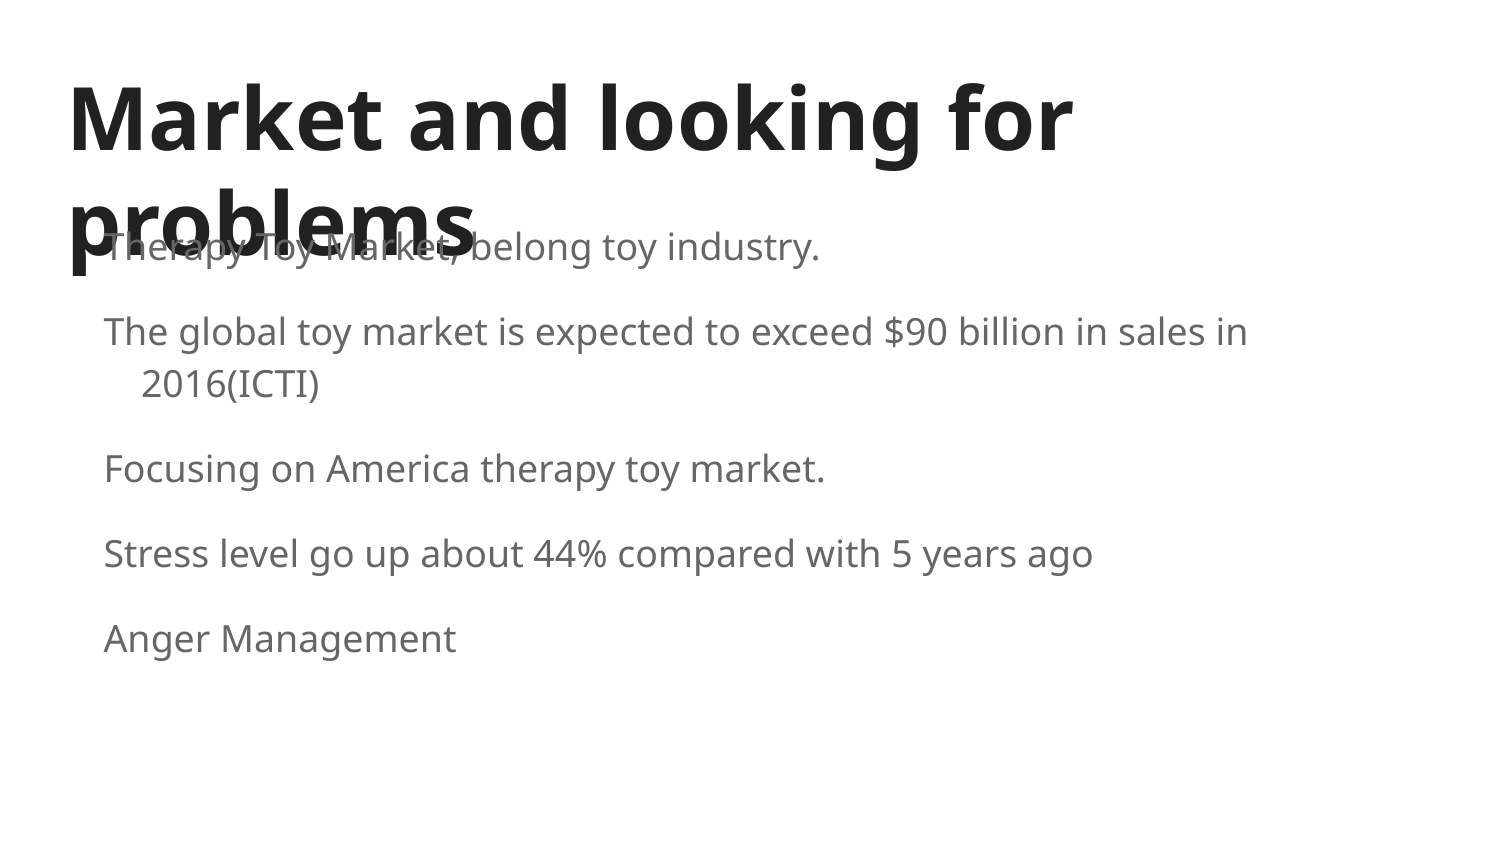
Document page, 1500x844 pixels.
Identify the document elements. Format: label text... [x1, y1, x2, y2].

title Market and looking for problems [51, 48, 1449, 180]
list Therapy Toy Market, belong toy industry. The global toy market is expected to exceed $90 billion in sales in 2016(ICTI) Focusing on America therapy toy market. Stress level go up about 44% compared with 5 years ago Anger Management [51, 201, 1449, 750]
